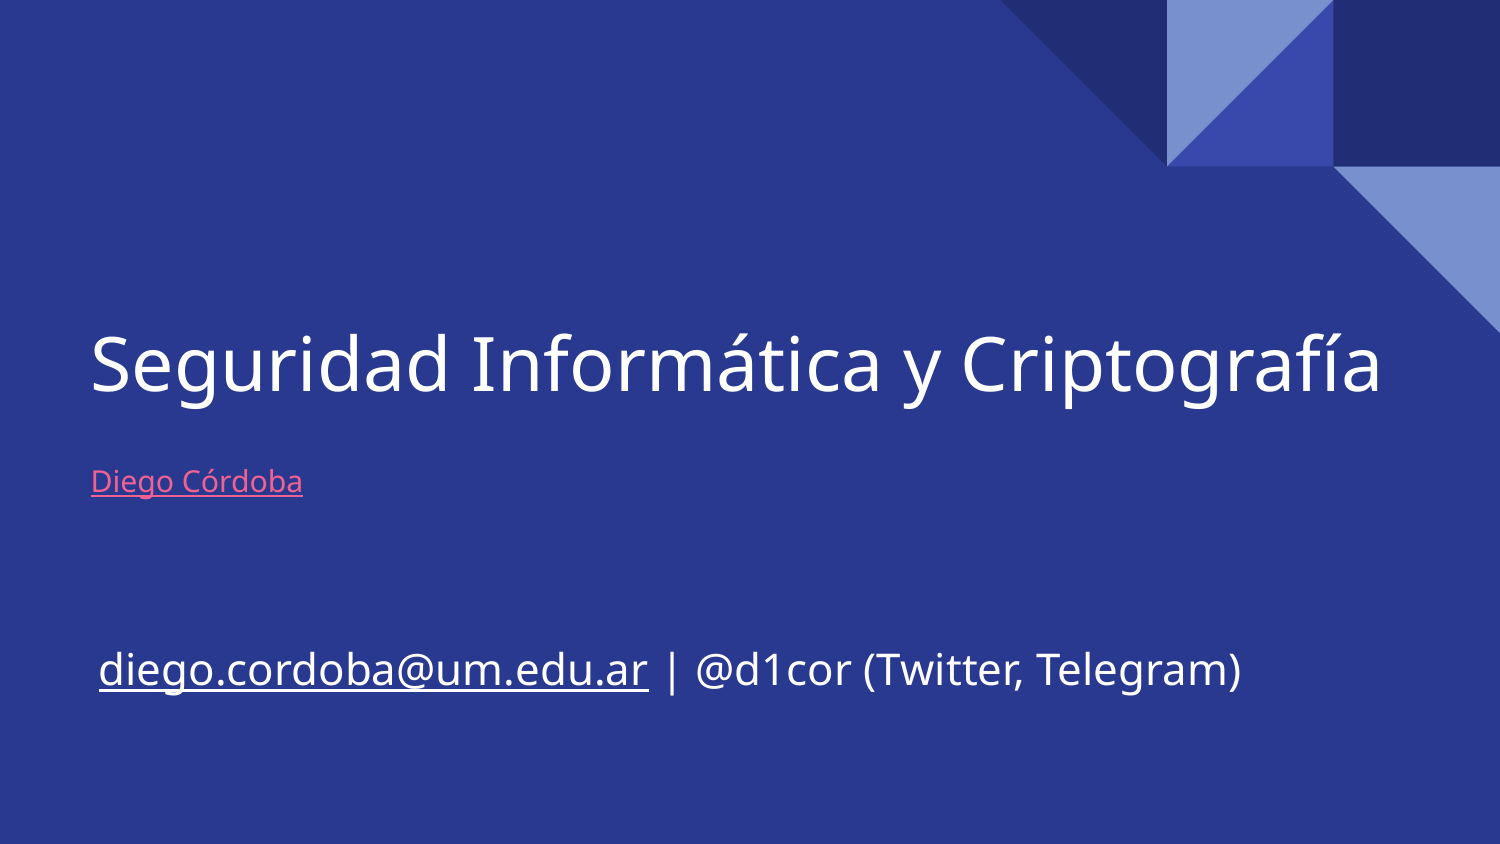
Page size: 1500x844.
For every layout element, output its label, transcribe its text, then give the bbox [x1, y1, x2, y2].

subtitle diego.cordoba@um.edu.ar | @d1cor (Twitter, Telegram) [83, 624, 1417, 728]
title Seguridad Informática y Criptografía [75, 291, 1425, 429]
subtitle Diego Córdoba [75, 445, 1425, 517]
